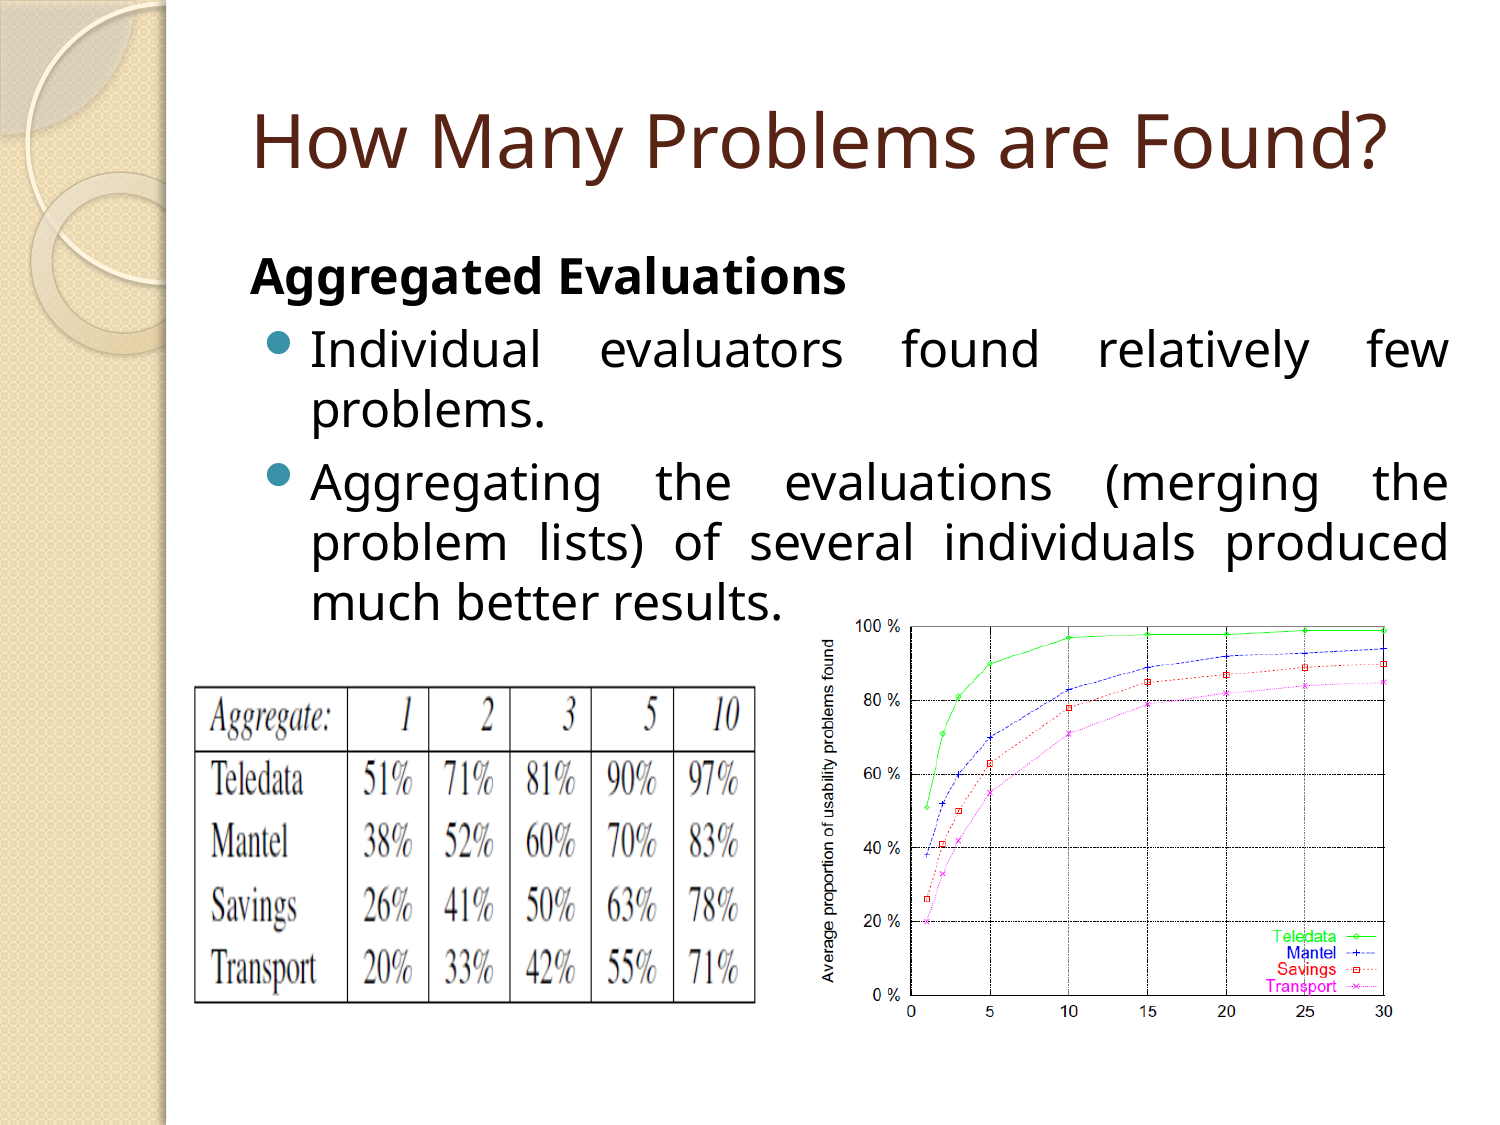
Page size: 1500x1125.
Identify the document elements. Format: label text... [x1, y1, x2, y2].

list Aggregated Evaluations Individual evaluators found relatively few problems. Aggregating the evaluations (merging the problem lists) of several individuals produced much better results. [235, 237, 1466, 1025]
picture [187, 673, 763, 1026]
picture [807, 589, 1396, 1026]
title How Many Problems are Found? [235, 45, 1466, 233]
